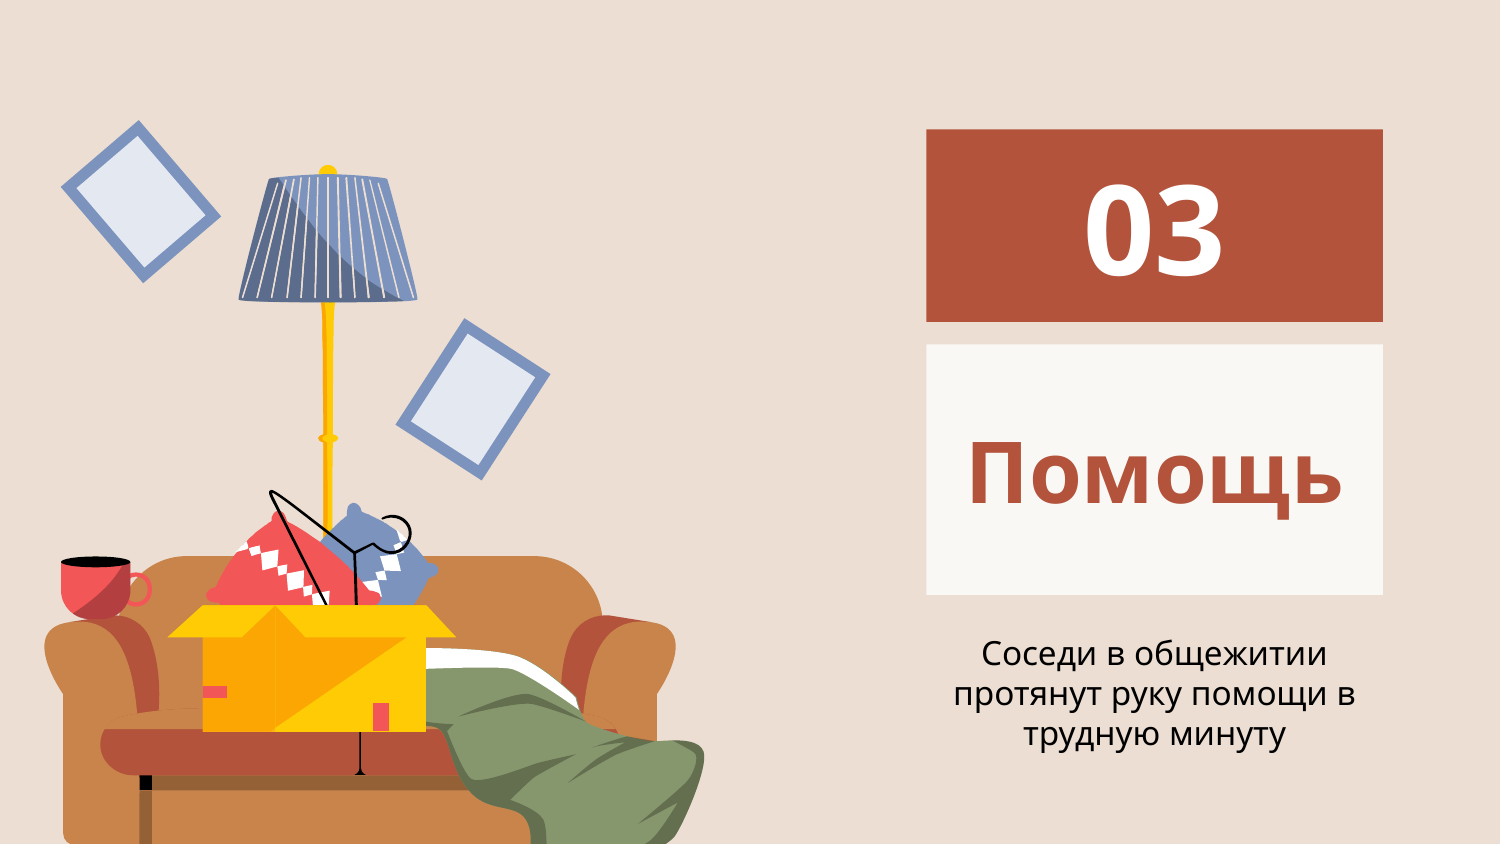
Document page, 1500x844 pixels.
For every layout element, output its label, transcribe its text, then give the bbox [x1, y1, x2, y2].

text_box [393, 317, 553, 482]
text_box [450, 555, 709, 576]
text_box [265, 497, 446, 603]
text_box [200, 505, 388, 603]
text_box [60, 556, 153, 620]
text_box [236, 164, 420, 503]
subtitle Соседи в общежитии протянут руку помощи в трудную минуту [926, 617, 1383, 715]
title Помощь [926, 344, 1383, 595]
title 03 [926, 129, 1383, 322]
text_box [167, 605, 457, 732]
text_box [61, 119, 221, 284]
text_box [11, 555, 339, 844]
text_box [344, 577, 727, 844]
